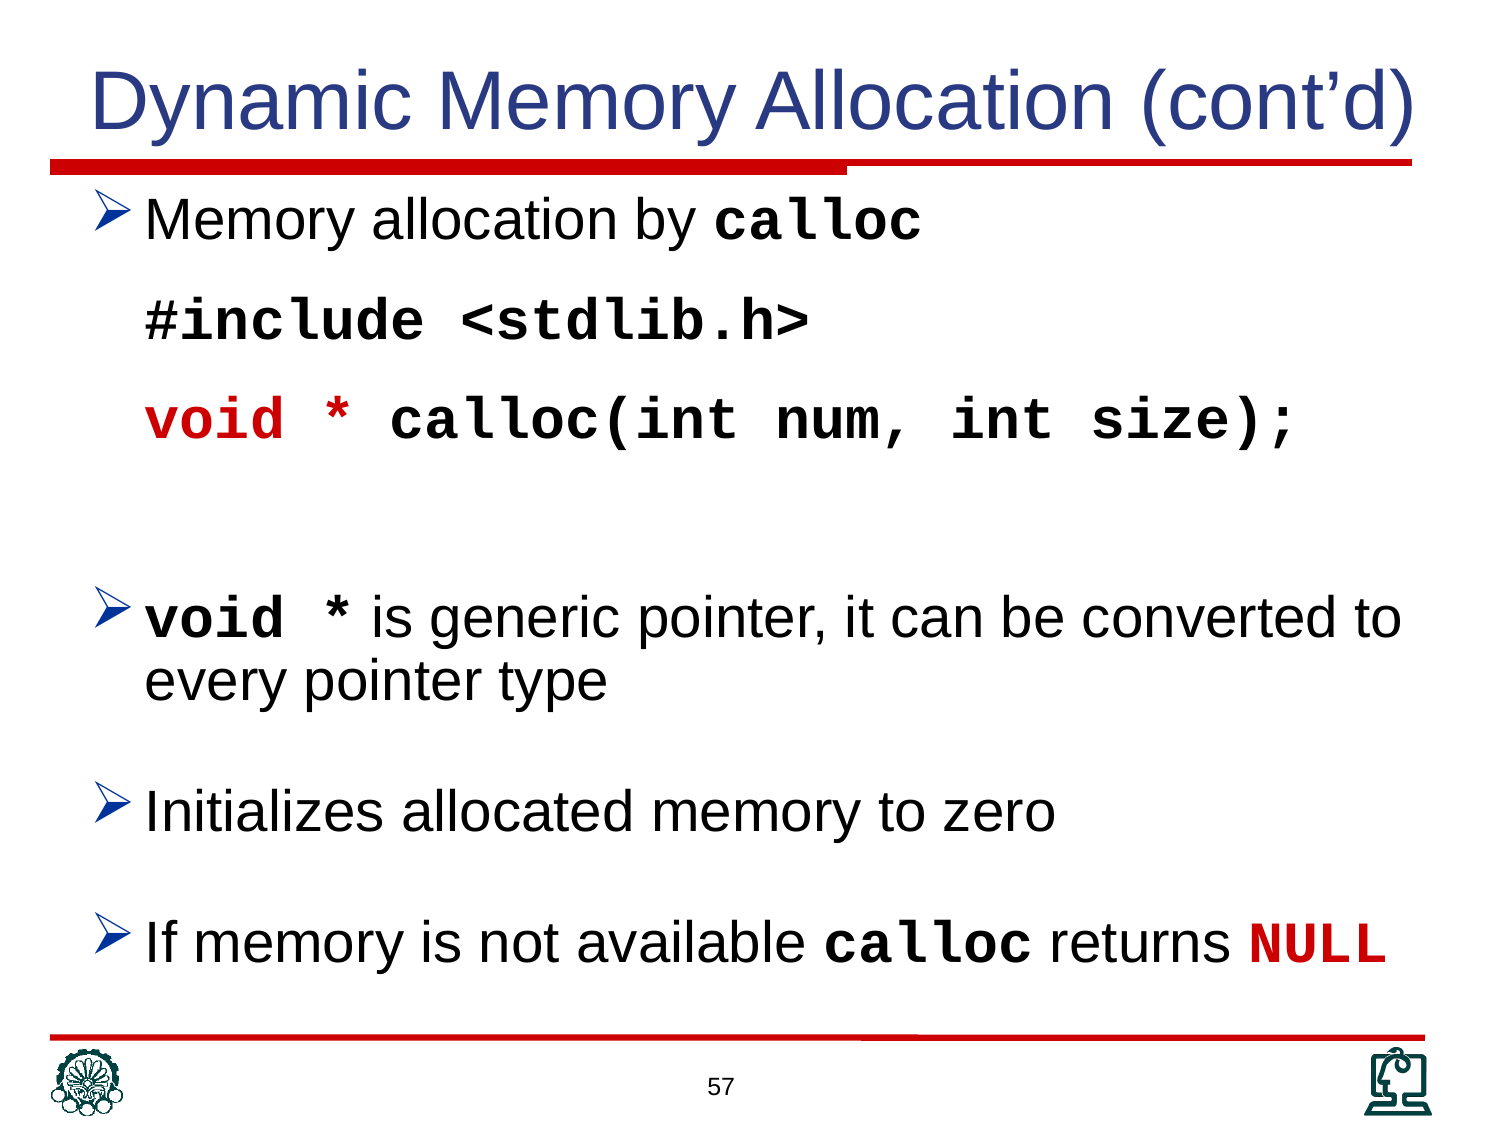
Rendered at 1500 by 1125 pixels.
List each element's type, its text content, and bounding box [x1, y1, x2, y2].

text_box Memory allocation by calloc #include <stdlib.h> void * calloc(int num, int size); void * is generic pointer, it can be converted to every pointer type Initializes allocated memory to zero If memory is not available calloc returns NULL [74, 181, 1425, 988]
text_box 57 [650, 1062, 750, 1103]
picture [50, 1047, 125, 1118]
picture [1362, 1045, 1438, 1119]
text_box Dynamic Memory Allocation (cont’d) [75, 24, 1475, 155]
